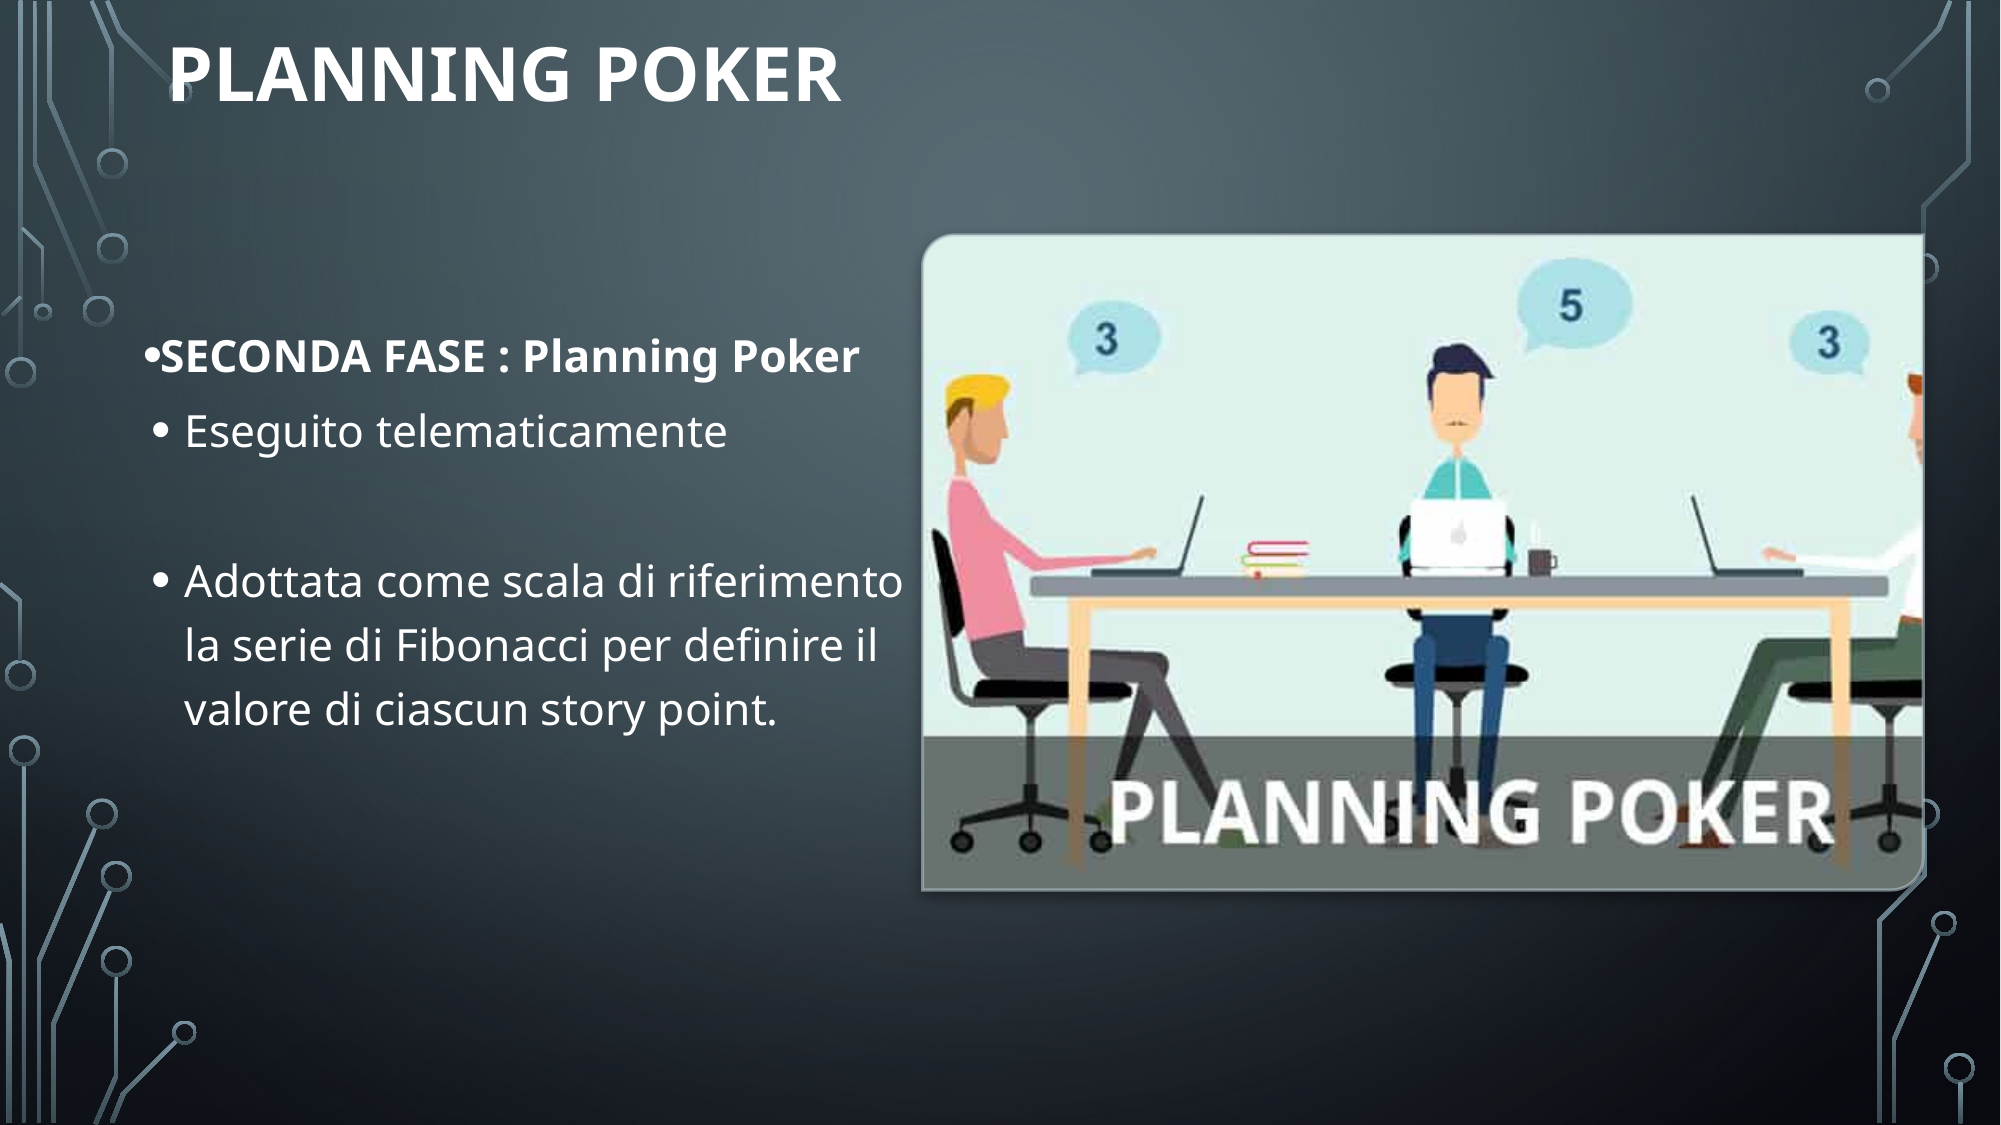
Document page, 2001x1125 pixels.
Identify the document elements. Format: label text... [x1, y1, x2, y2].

text_box PLANNING POKER [0, 0, 1180, 168]
picture [922, 234, 1924, 891]
text_box SECONDA FASE : Planning Poker Eseguito telematicamente Adottata come scala di riferimento la serie di Fibonacci per definire il valore di ciascun story point. [127, 309, 911, 815]
